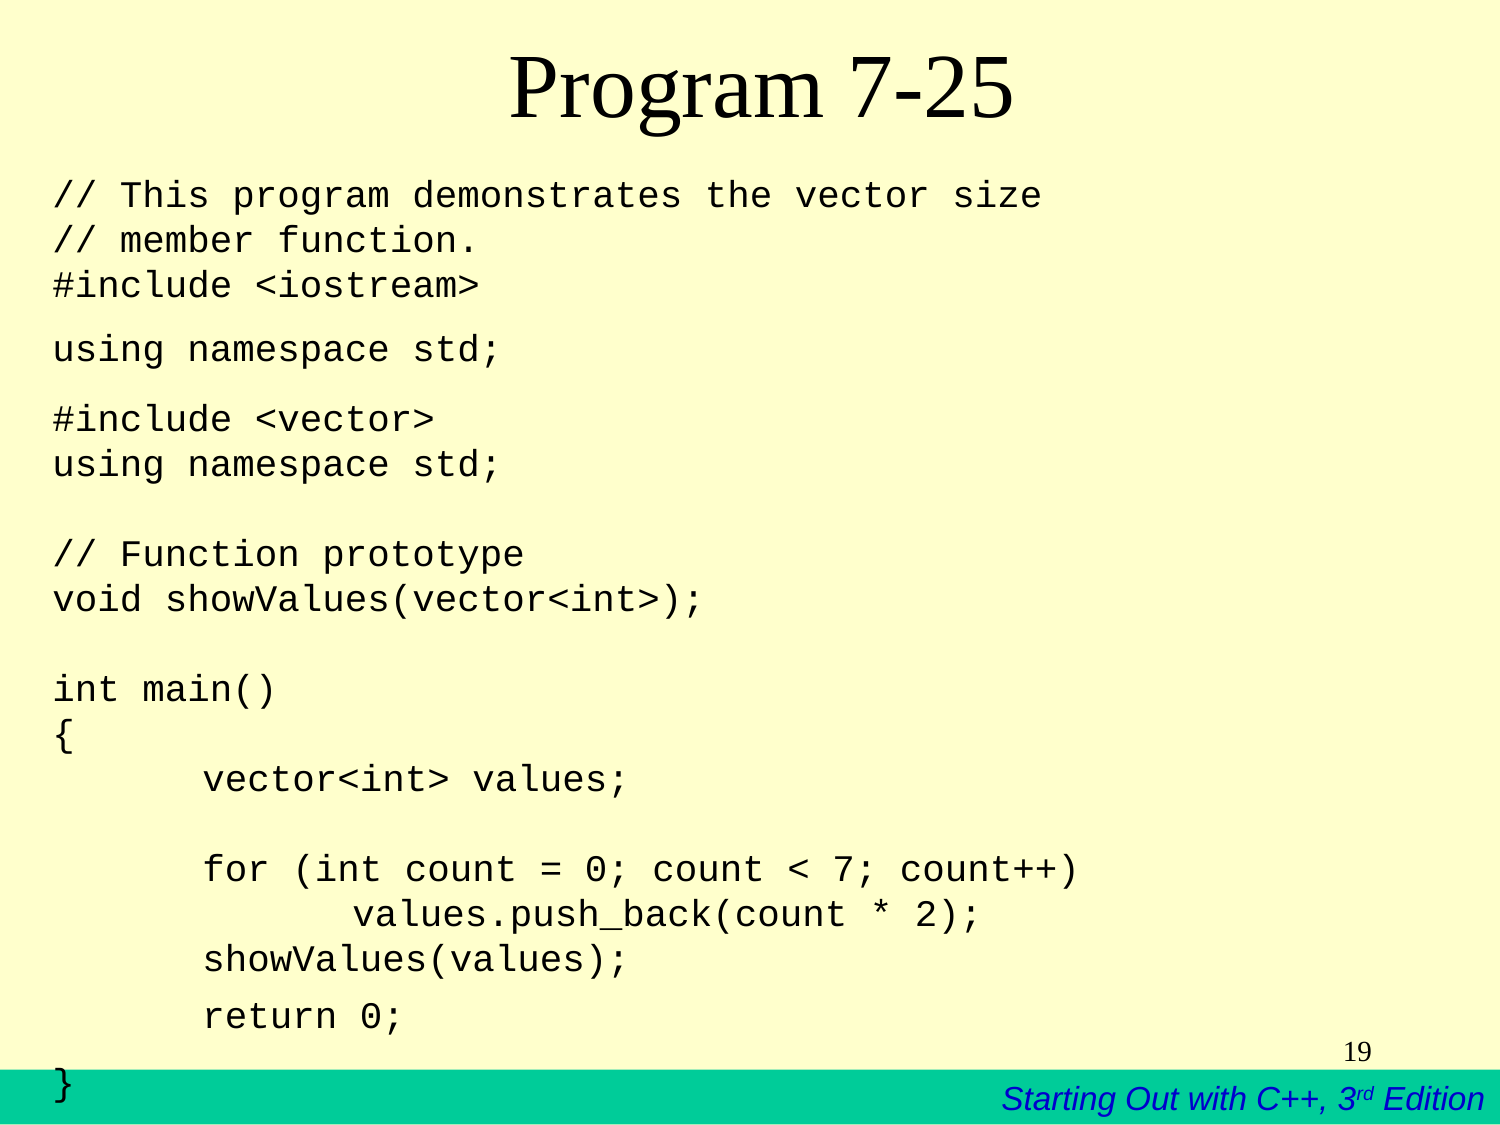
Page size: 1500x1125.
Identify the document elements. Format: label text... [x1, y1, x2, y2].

text_box // This program demonstrates the vector size // member function. #include <iostream> using namespace std; #include <vector> using namespace std; // Function prototype void showValues(vector<int>); int main() { vector<int> values; for (int count = 0; count < 7; count++) values.push_back(count * 2); showValues(values); return 0; } [37, 162, 1500, 1125]
title Program 7-25 [124, 37, 1401, 126]
